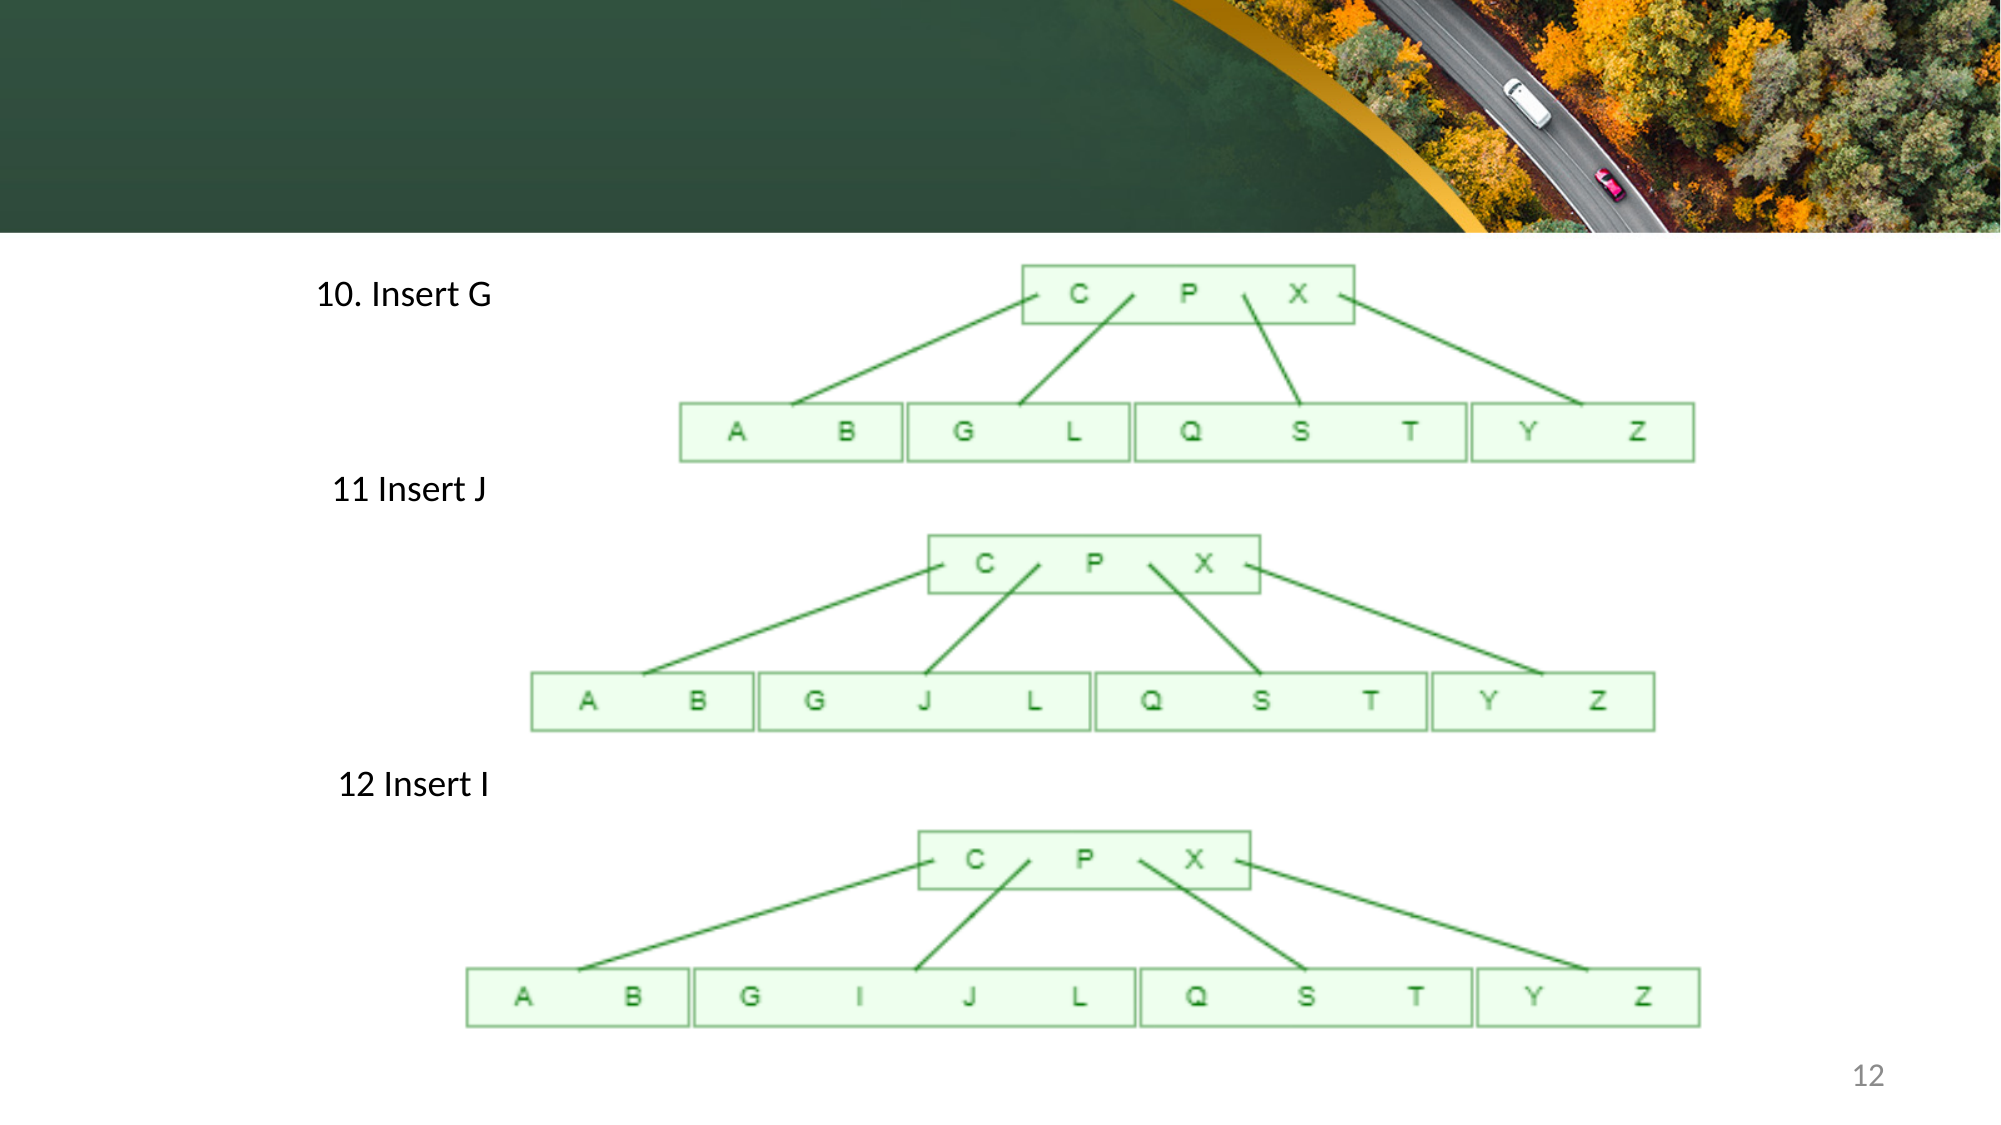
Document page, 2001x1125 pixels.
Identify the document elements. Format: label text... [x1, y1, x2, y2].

text_box 12 Insert I [322, 751, 1077, 812]
text_box 11 Insert J [316, 456, 502, 516]
text_box 10. Insert G [258, 261, 623, 321]
picture [0, 0, 2001, 1125]
slide_number 12 [1433, 1042, 1900, 1103]
